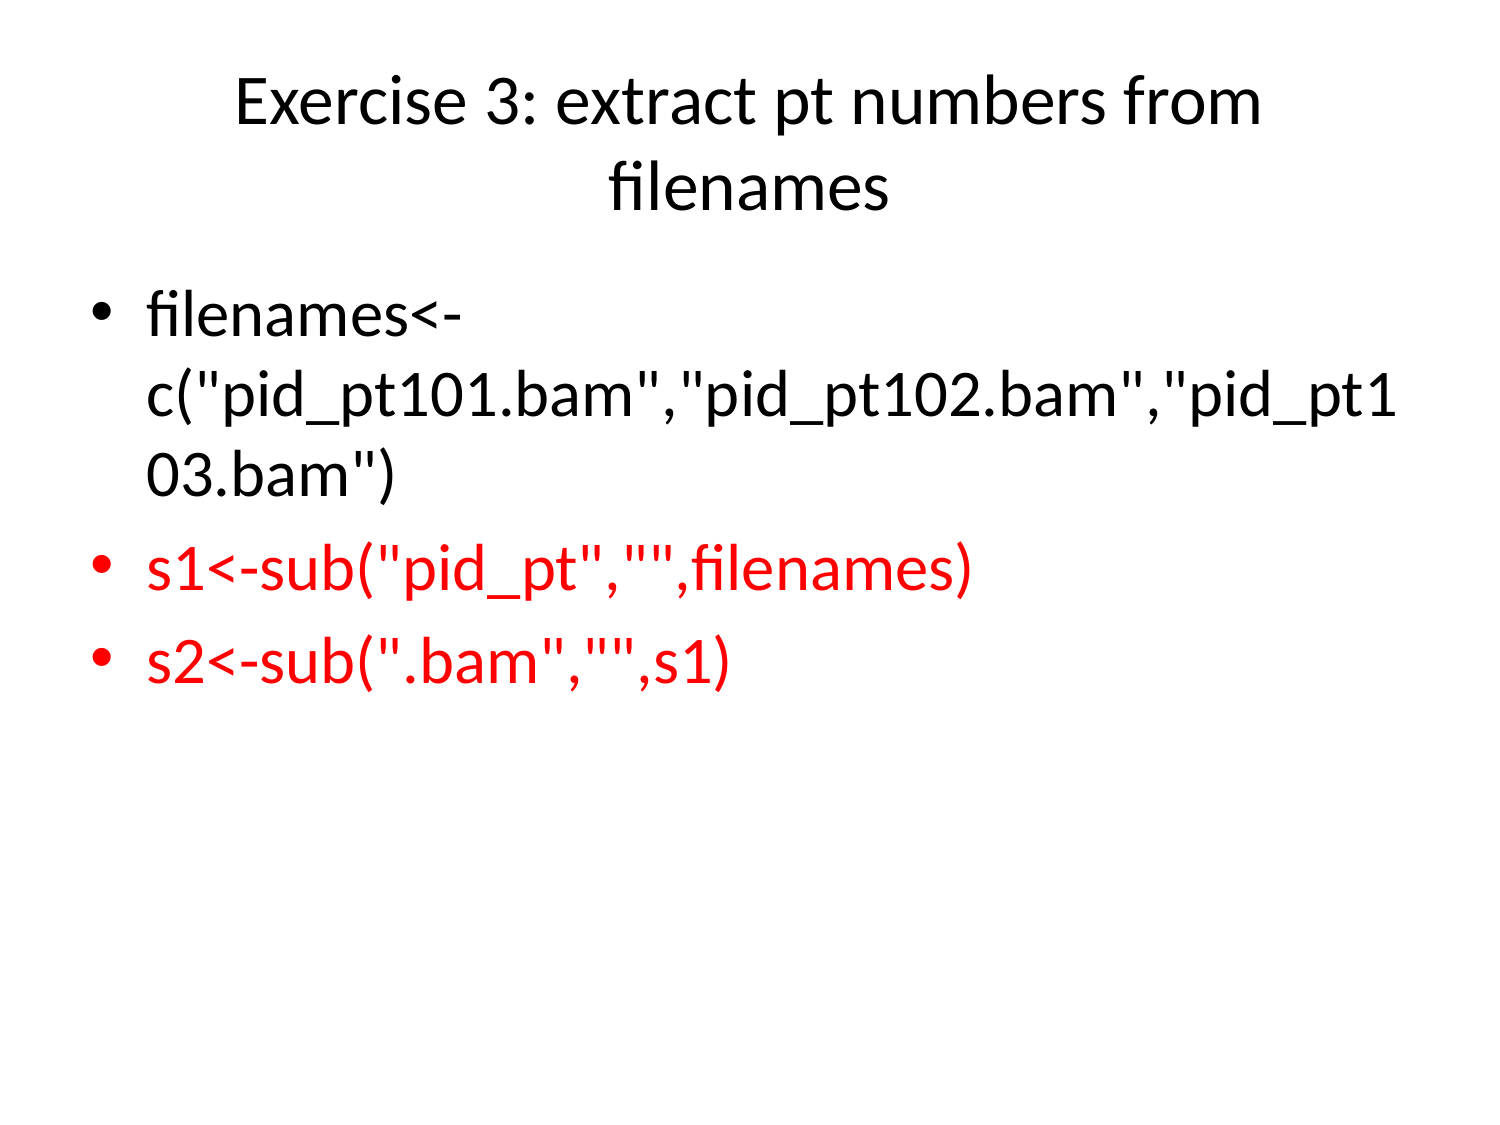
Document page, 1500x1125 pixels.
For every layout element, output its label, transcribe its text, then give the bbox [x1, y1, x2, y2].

title Exercise 3: extract pt numbers from filenames [75, 45, 1425, 233]
list filenames<-c("pid_pt101.bam","pid_pt102.bam","pid_pt103.bam") s1<-sub("pid_pt","",filenames) s2<-sub(".bam","",s1) [75, 262, 1425, 1005]
